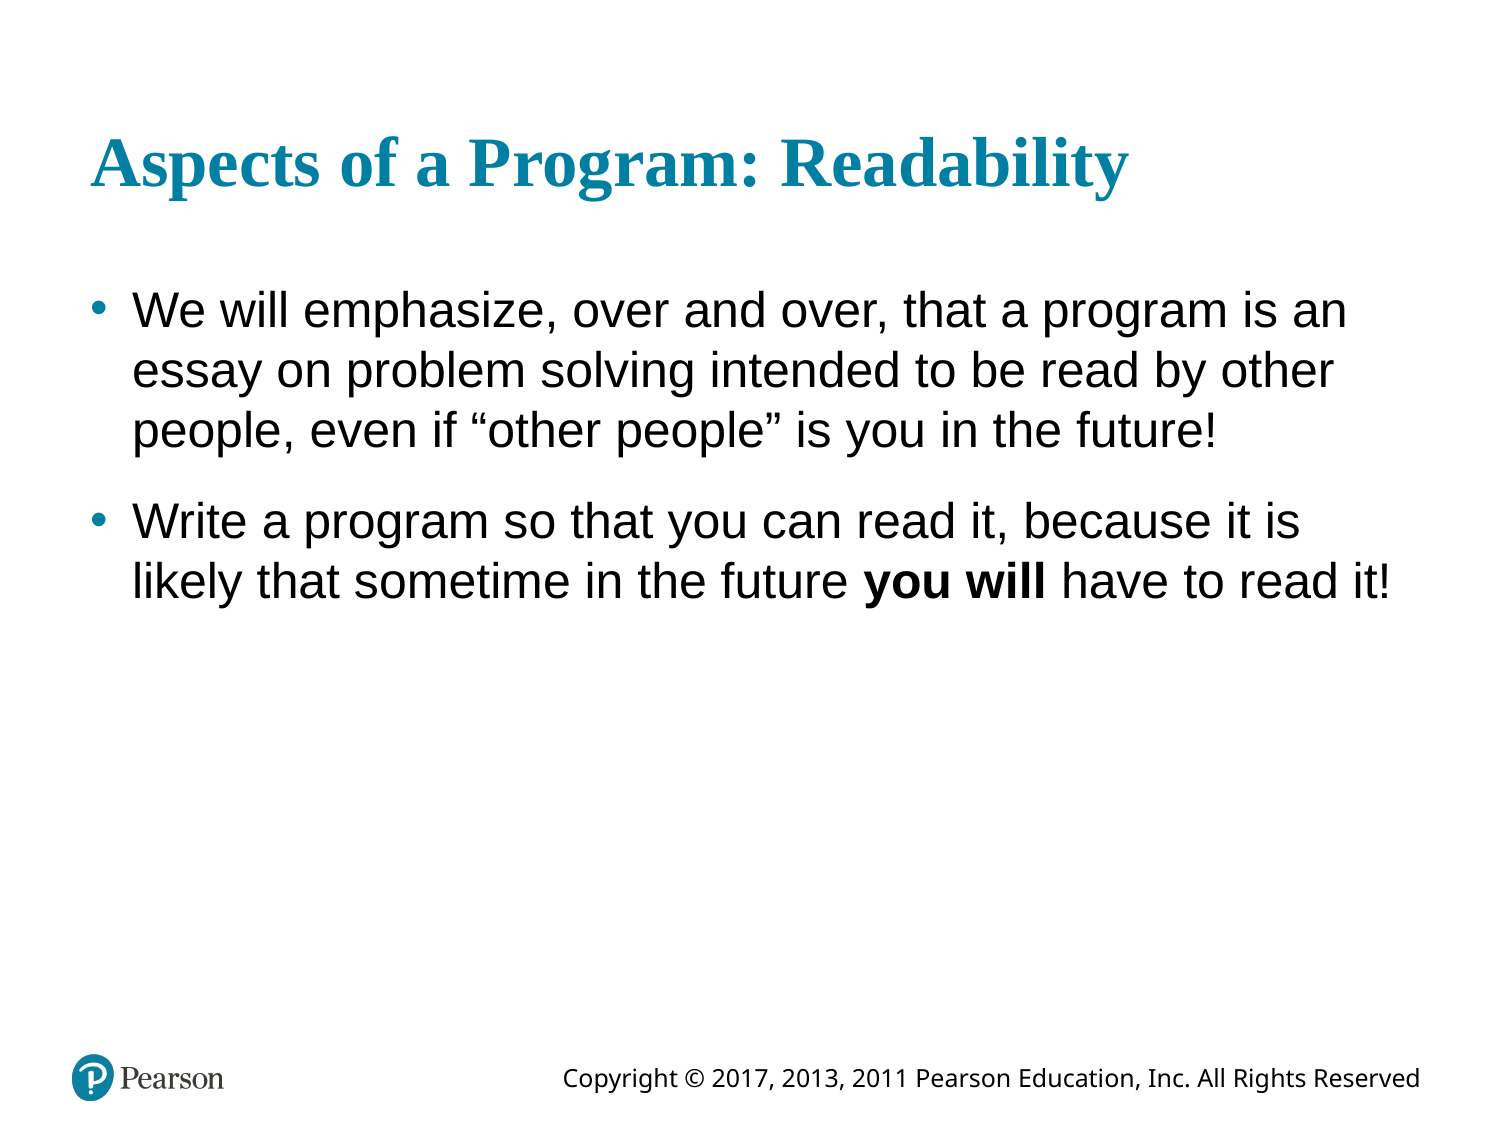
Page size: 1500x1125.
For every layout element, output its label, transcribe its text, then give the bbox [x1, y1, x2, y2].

picture [98, 1054, 224, 1101]
picture [80, 1063, 106, 1088]
list We will emphasize, over and over, that a program is an essay on problem solving intended to be read by other people, even if “other people” is you in the future! Write a program so that you can read it, because it is likely that sometime in the future you will have to read it! [75, 262, 1425, 1005]
title Aspects of a Program: Readability [75, 35, 1425, 216]
picture [72, 1087, 83, 1101]
picture [72, 1054, 88, 1070]
